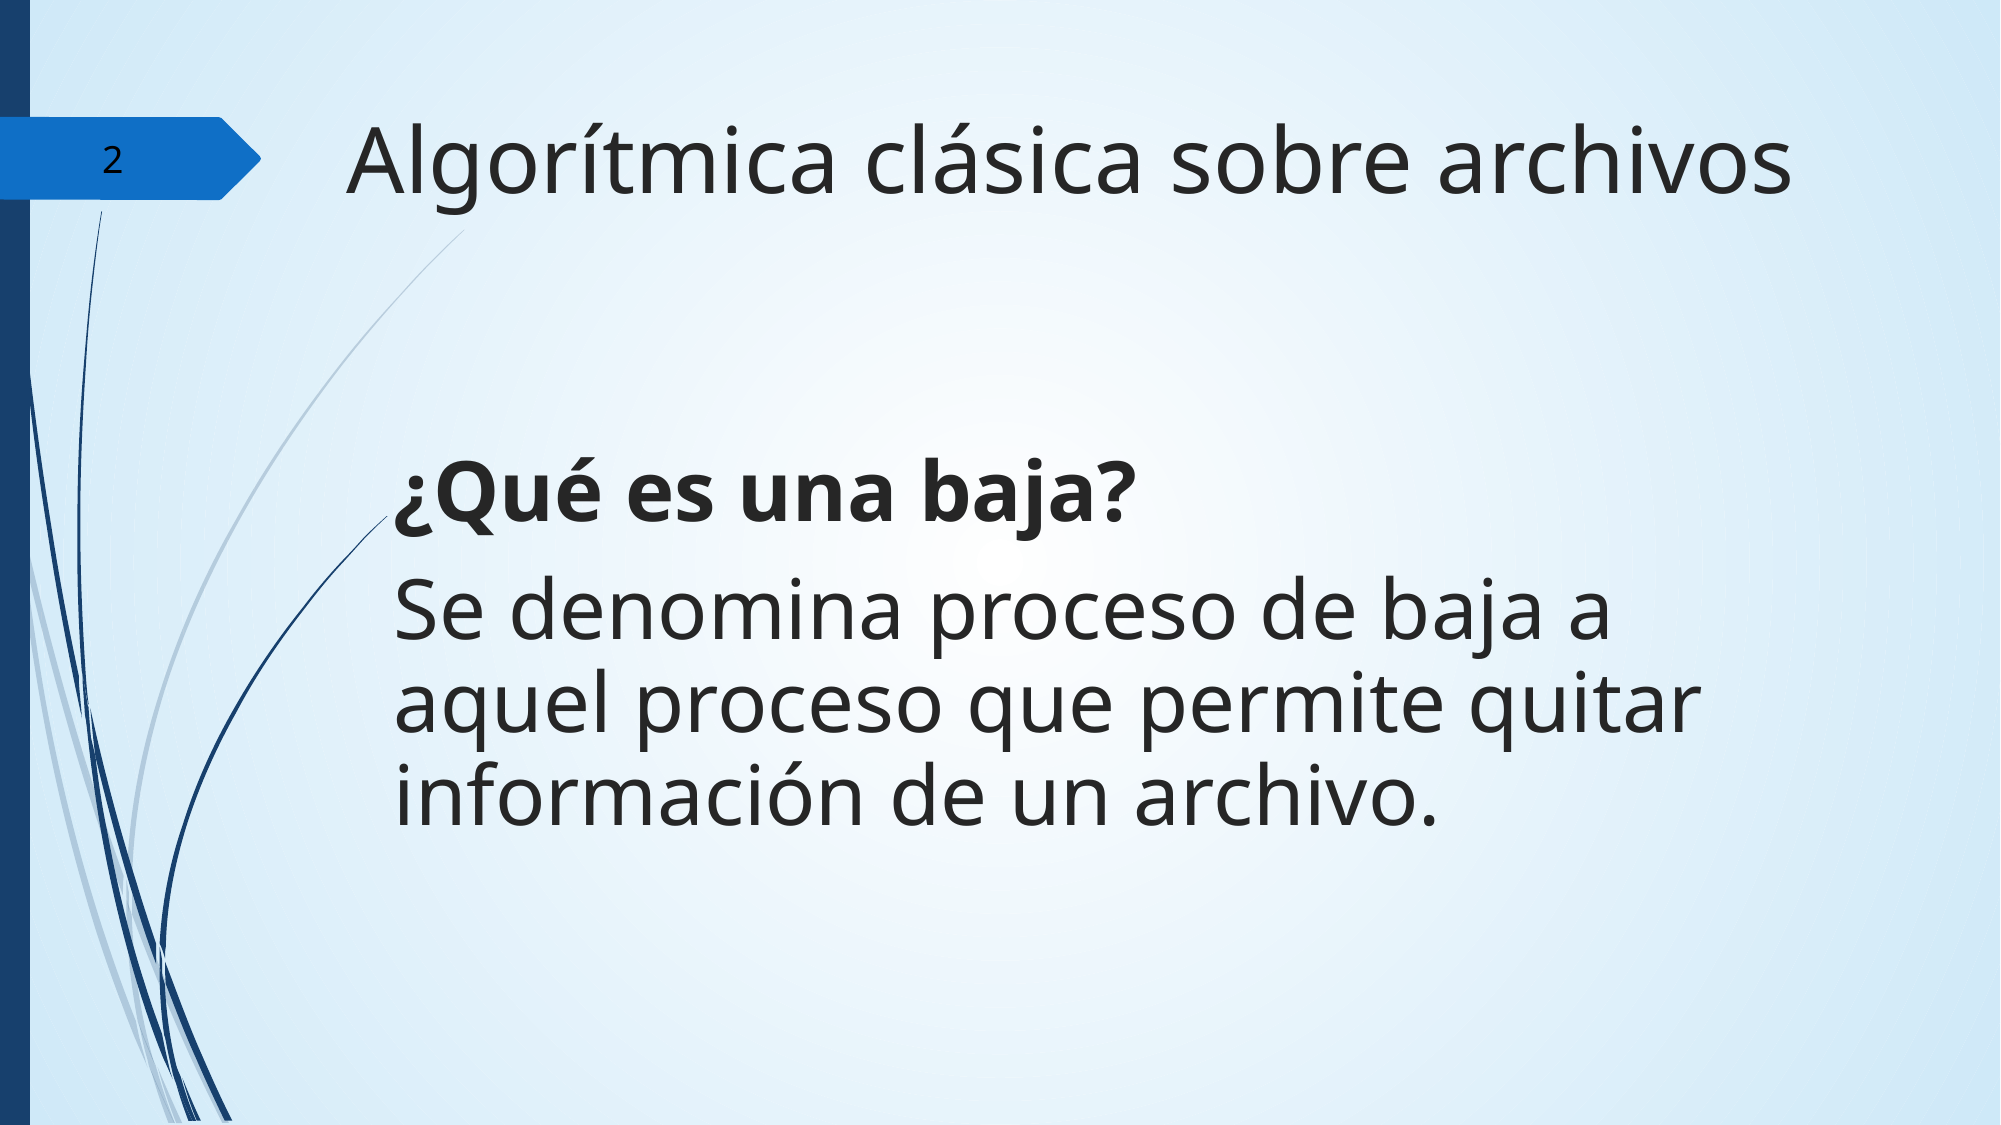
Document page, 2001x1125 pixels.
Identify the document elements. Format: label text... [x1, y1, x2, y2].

text_box ¿Qué es una baja? Se denomina proceso de baja a aquel proceso que permite quitar información de un archivo. [378, 339, 1798, 856]
text_box Algorítmica clásica sobre archivos [331, 100, 1892, 249]
text_box ‹#› [87, 129, 216, 189]
